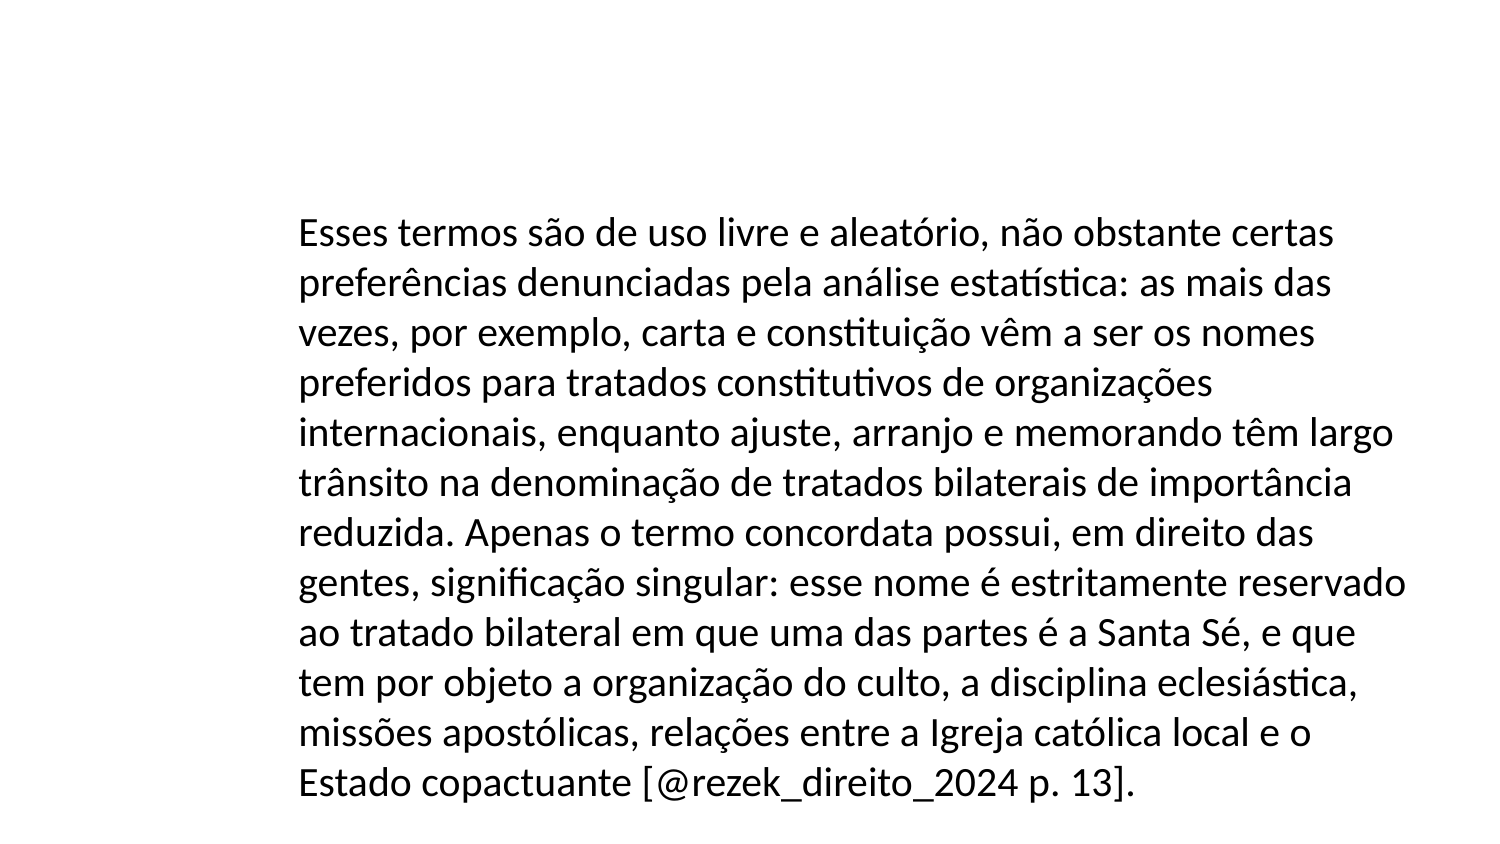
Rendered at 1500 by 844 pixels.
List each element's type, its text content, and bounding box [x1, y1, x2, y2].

list Esses termos são de uso livre e aleatório, não obstante certas preferências denunciadas pela análise estatística: as mais das vezes, por exemplo, carta e constituição vêm a ser os nomes preferidos para tratados constitutivos de organizações internacionais, enquanto ajuste, arranjo e memorando têm largo trânsito na denominação de tratados bilaterais de importância reduzida. Apenas o termo concordata possui, em direito das gentes, significação singular: esse nome é estritamente reservado ao tratado bilateral em que uma das partes é a Santa Sé, e que tem por objeto a organização do culto, a disciplina eclesiástica, missões apostólicas, relações entre a Igreja católica local e o Estado copactuante [@rezek_direito_2024 p. 13]. [75, 196, 1425, 754]
